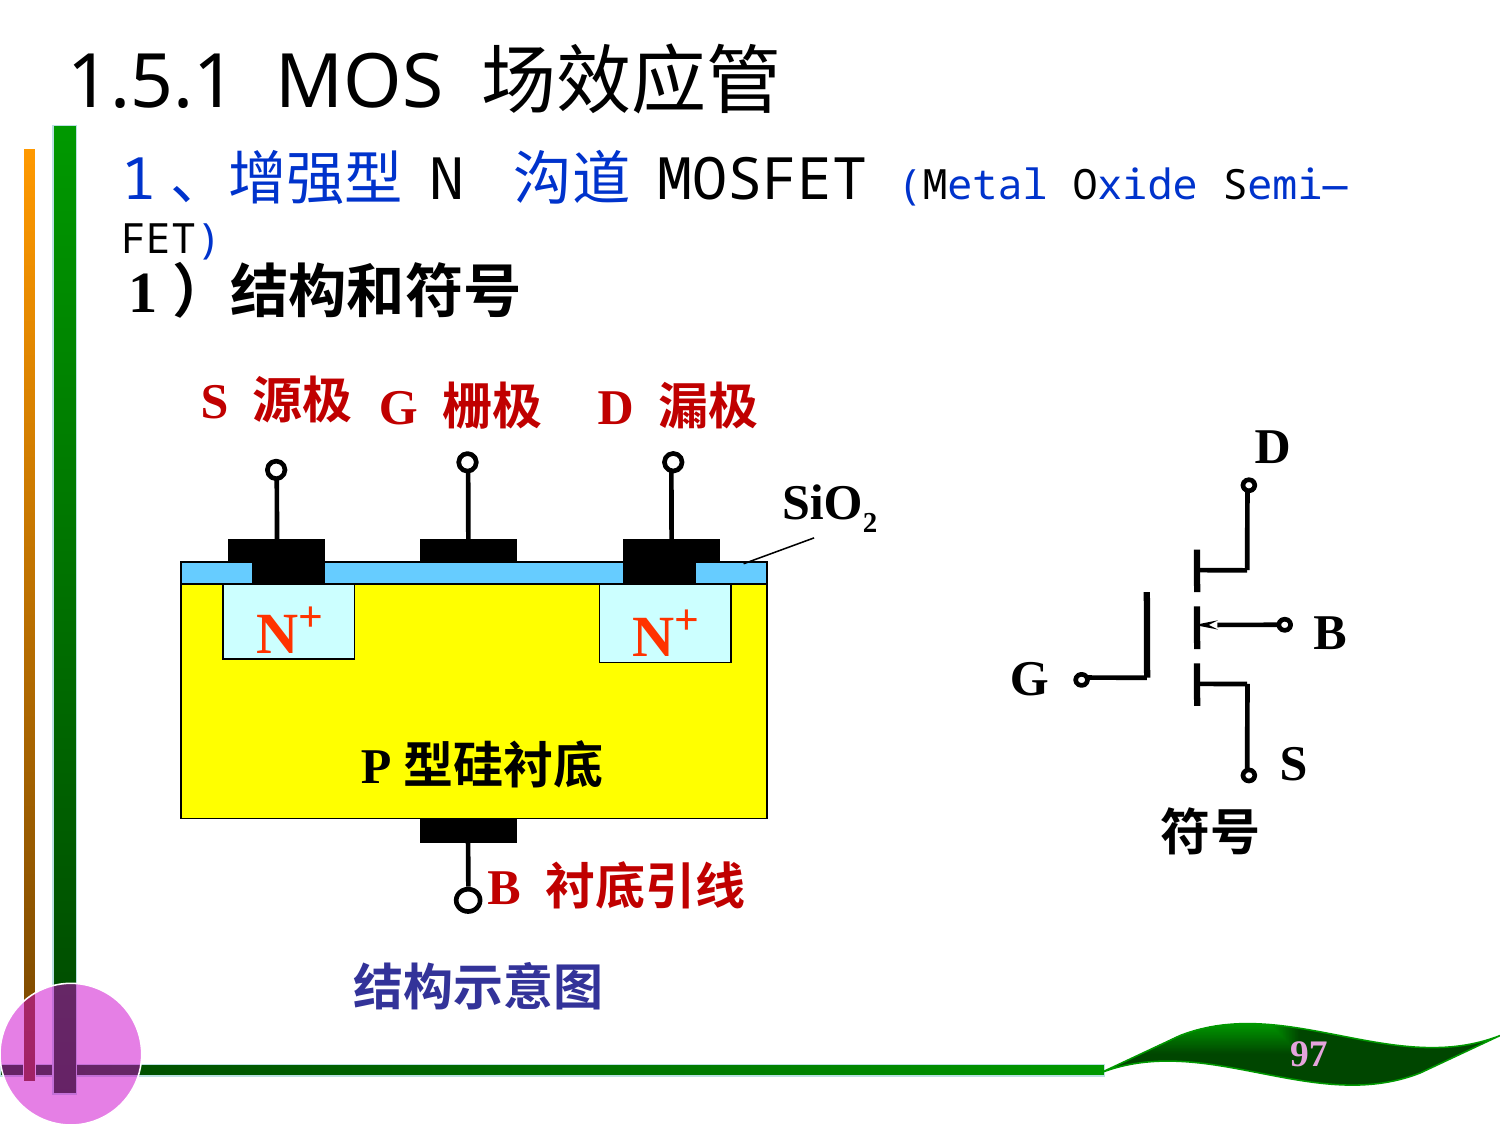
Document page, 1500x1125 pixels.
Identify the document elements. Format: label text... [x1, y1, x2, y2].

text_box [222, 593, 732, 680]
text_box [419, 819, 757, 923]
text_box 97 [1275, 1021, 1343, 1082]
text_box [368, 466, 581, 585]
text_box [180, 592, 768, 819]
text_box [190, 360, 364, 585]
text_box 1）结构和符号 [114, 246, 537, 332]
text_box 1、增强型 N 沟道 MOSFET (Metal Oxide Semi— FET) [106, 134, 1436, 269]
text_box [180, 466, 185, 585]
text_box 结构示意图 [338, 948, 619, 1023]
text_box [994, 405, 1363, 869]
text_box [368, 365, 553, 464]
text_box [586, 365, 769, 585]
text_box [773, 466, 894, 585]
text_box 1.5.1 MOS 场效应管 [53, 25, 893, 130]
